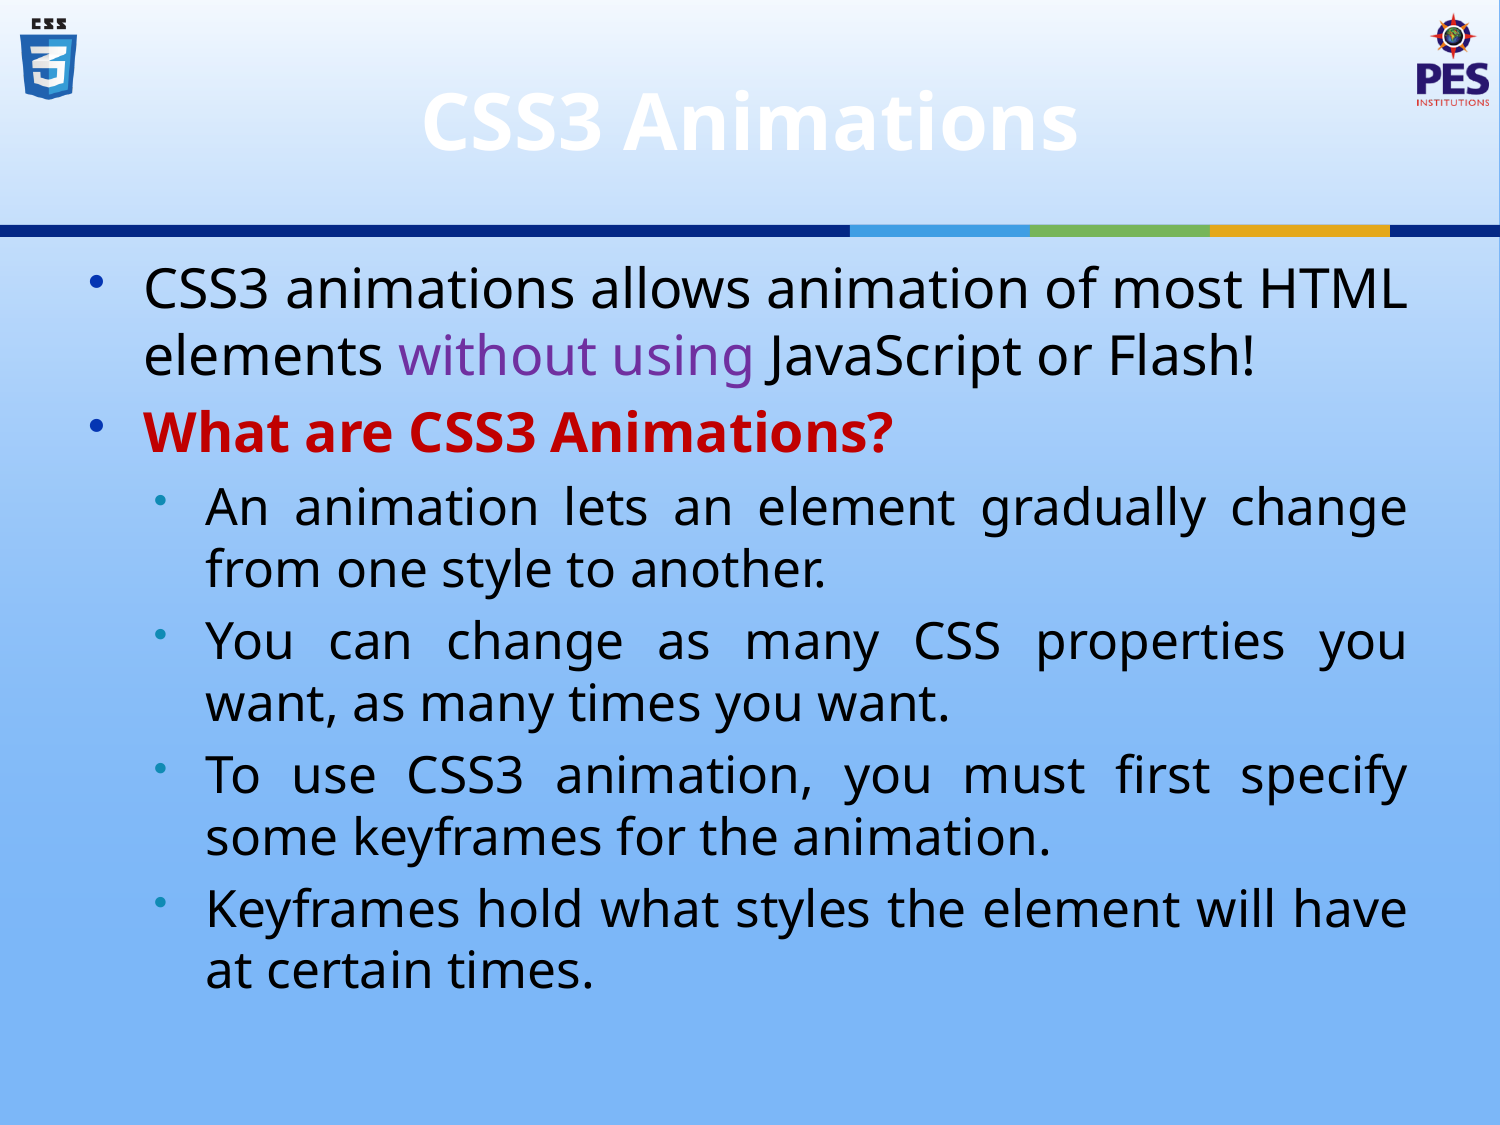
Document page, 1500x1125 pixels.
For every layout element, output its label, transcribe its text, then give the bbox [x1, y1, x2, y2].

picture [1417, 12, 1489, 106]
picture [0, 11, 94, 106]
title CSS3 Animations [75, 24, 1425, 213]
list CSS3 animations allows animation of most HTML elements without using JavaScript or Flash! What are CSS3 Animations? An animation lets an element gradually change from one style to another. You can change as many CSS properties you want, as many times you want. To use CSS3 animation, you must first specify some keyframes for the animation. Keyframes hold what styles the element will have at certain times. [75, 246, 1425, 1067]
